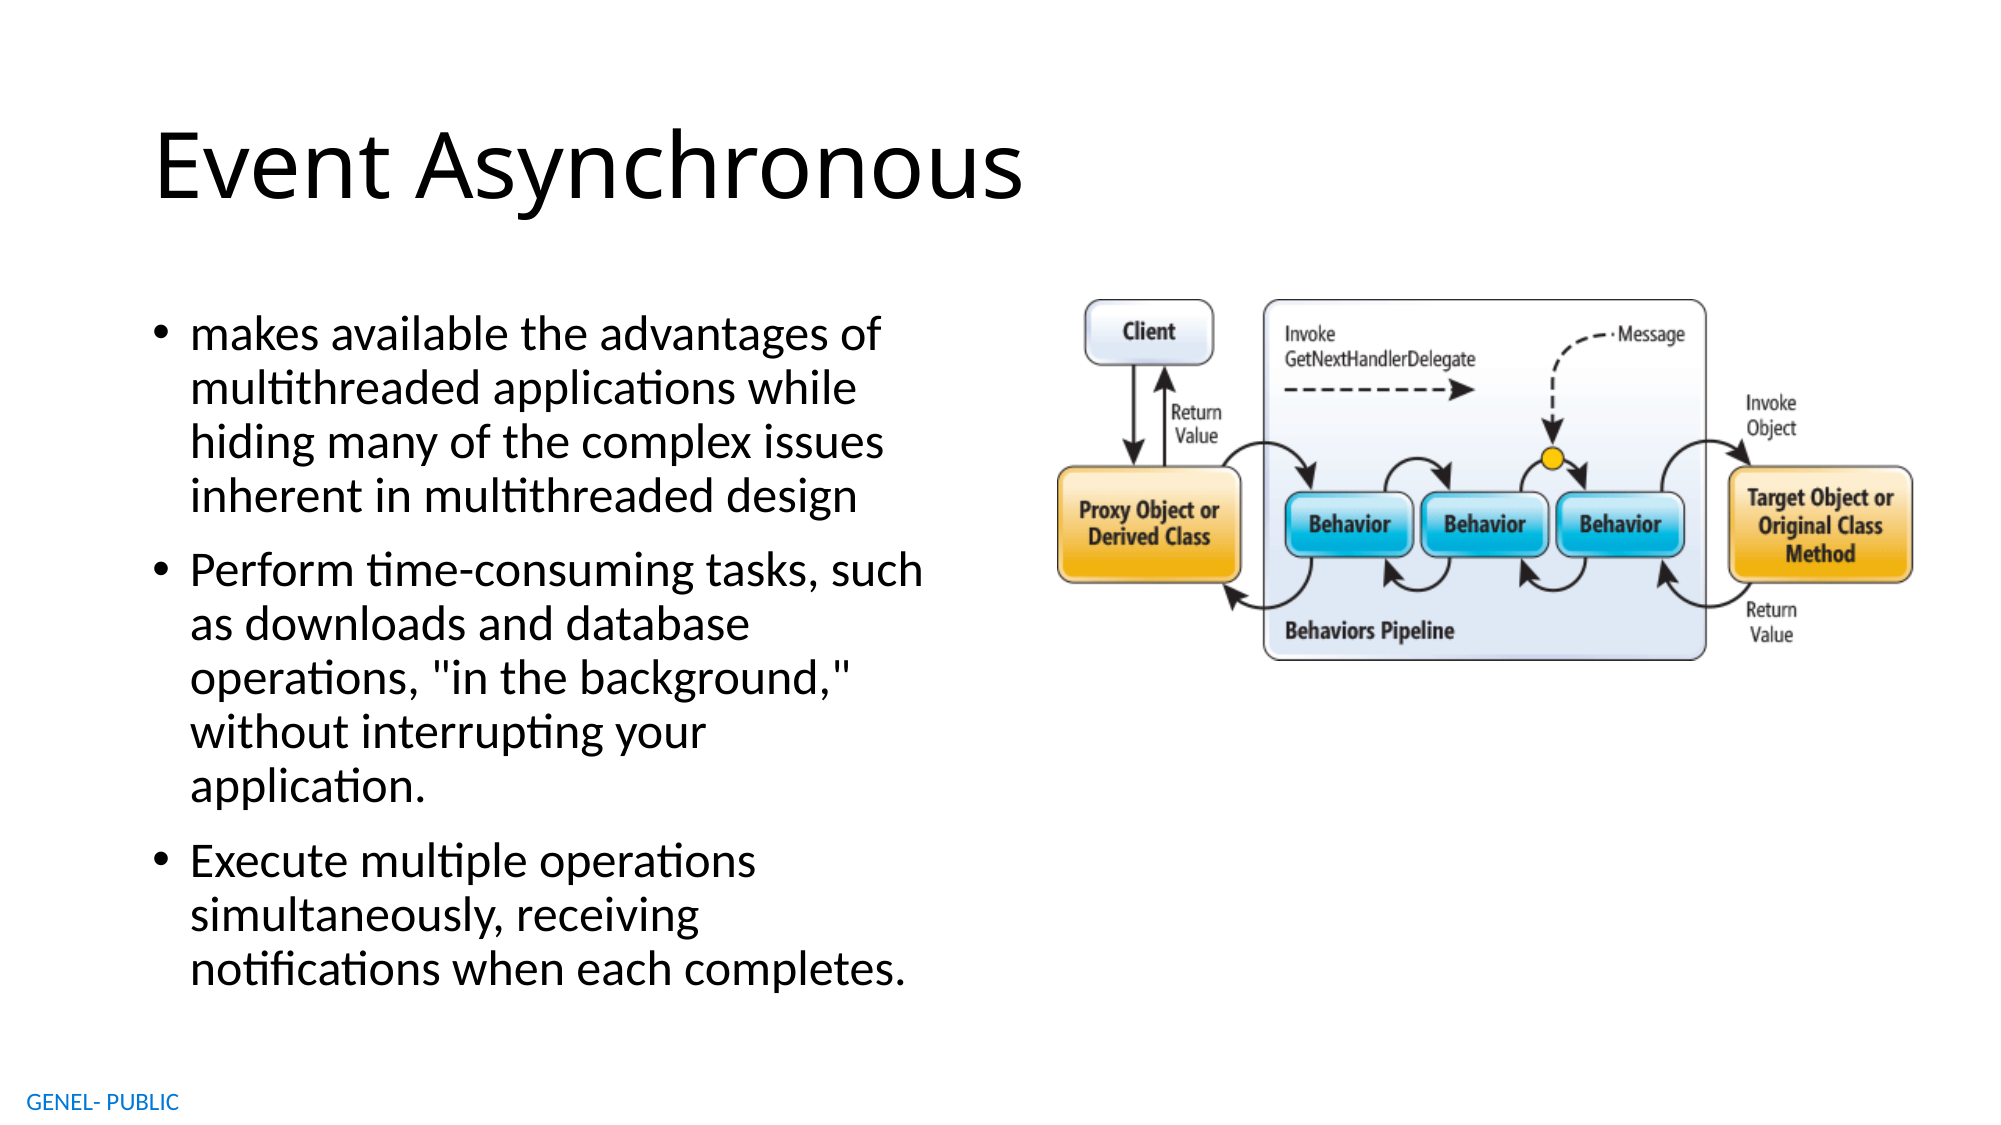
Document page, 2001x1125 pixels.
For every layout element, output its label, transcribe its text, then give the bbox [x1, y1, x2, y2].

list makes available the advantages of multithreaded applications while hiding many of the complex issues inherent in multithreaded design Perform time-consuming tasks, such as downloads and database operations, "in the background," without interrupting your application. Execute multiple operations simultaneously, receiving notifications when each completes. [137, 299, 957, 1014]
title Event Asynchronous [137, 59, 1863, 278]
picture [1056, 299, 1915, 661]
